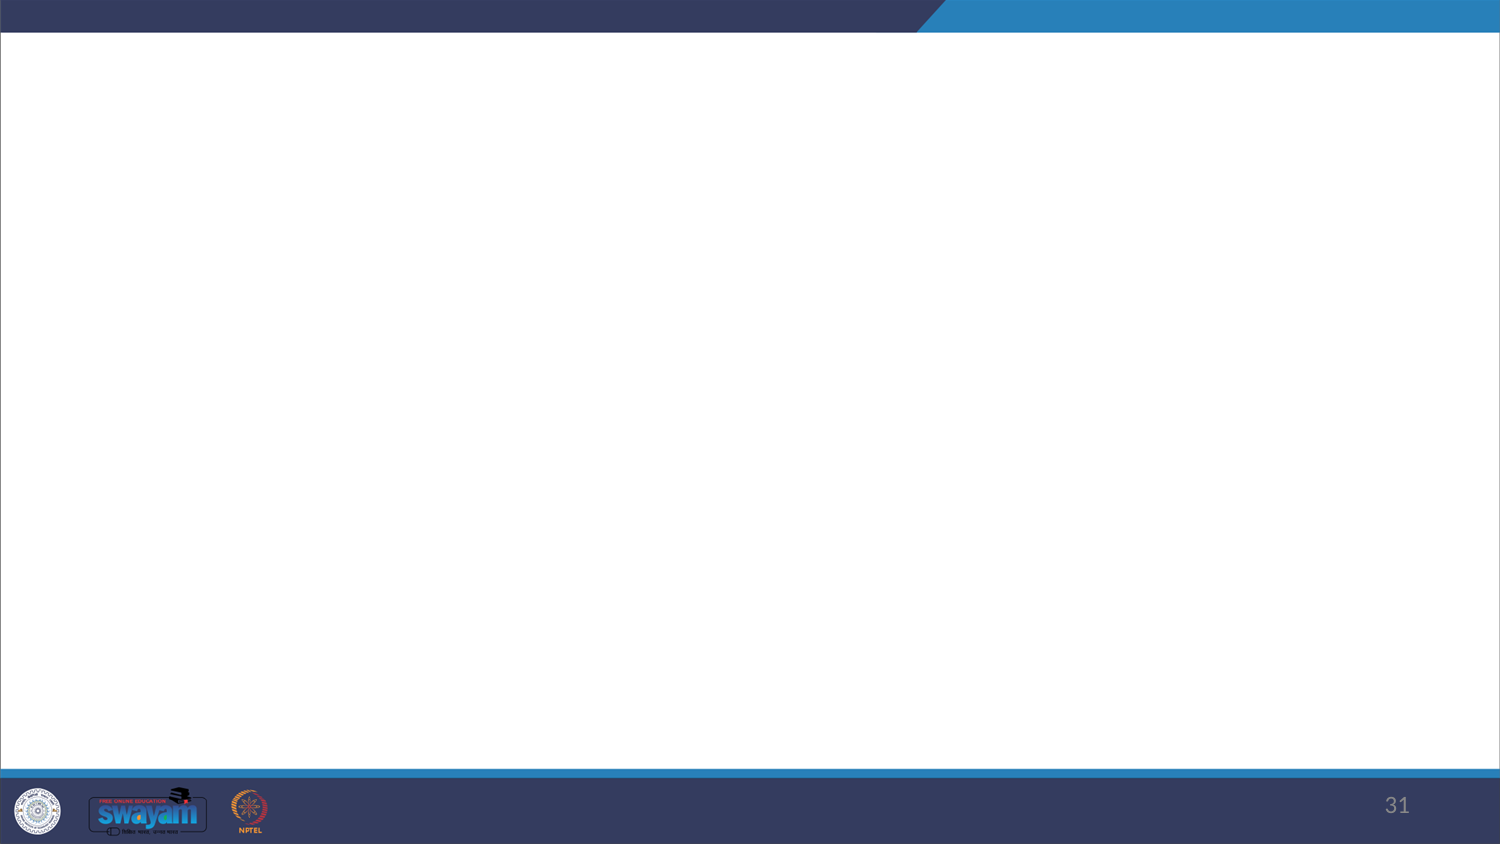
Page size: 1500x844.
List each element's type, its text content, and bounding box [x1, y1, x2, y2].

picture [0, 0, 1500, 844]
slide_number 31 [1378, 792, 1419, 844]
